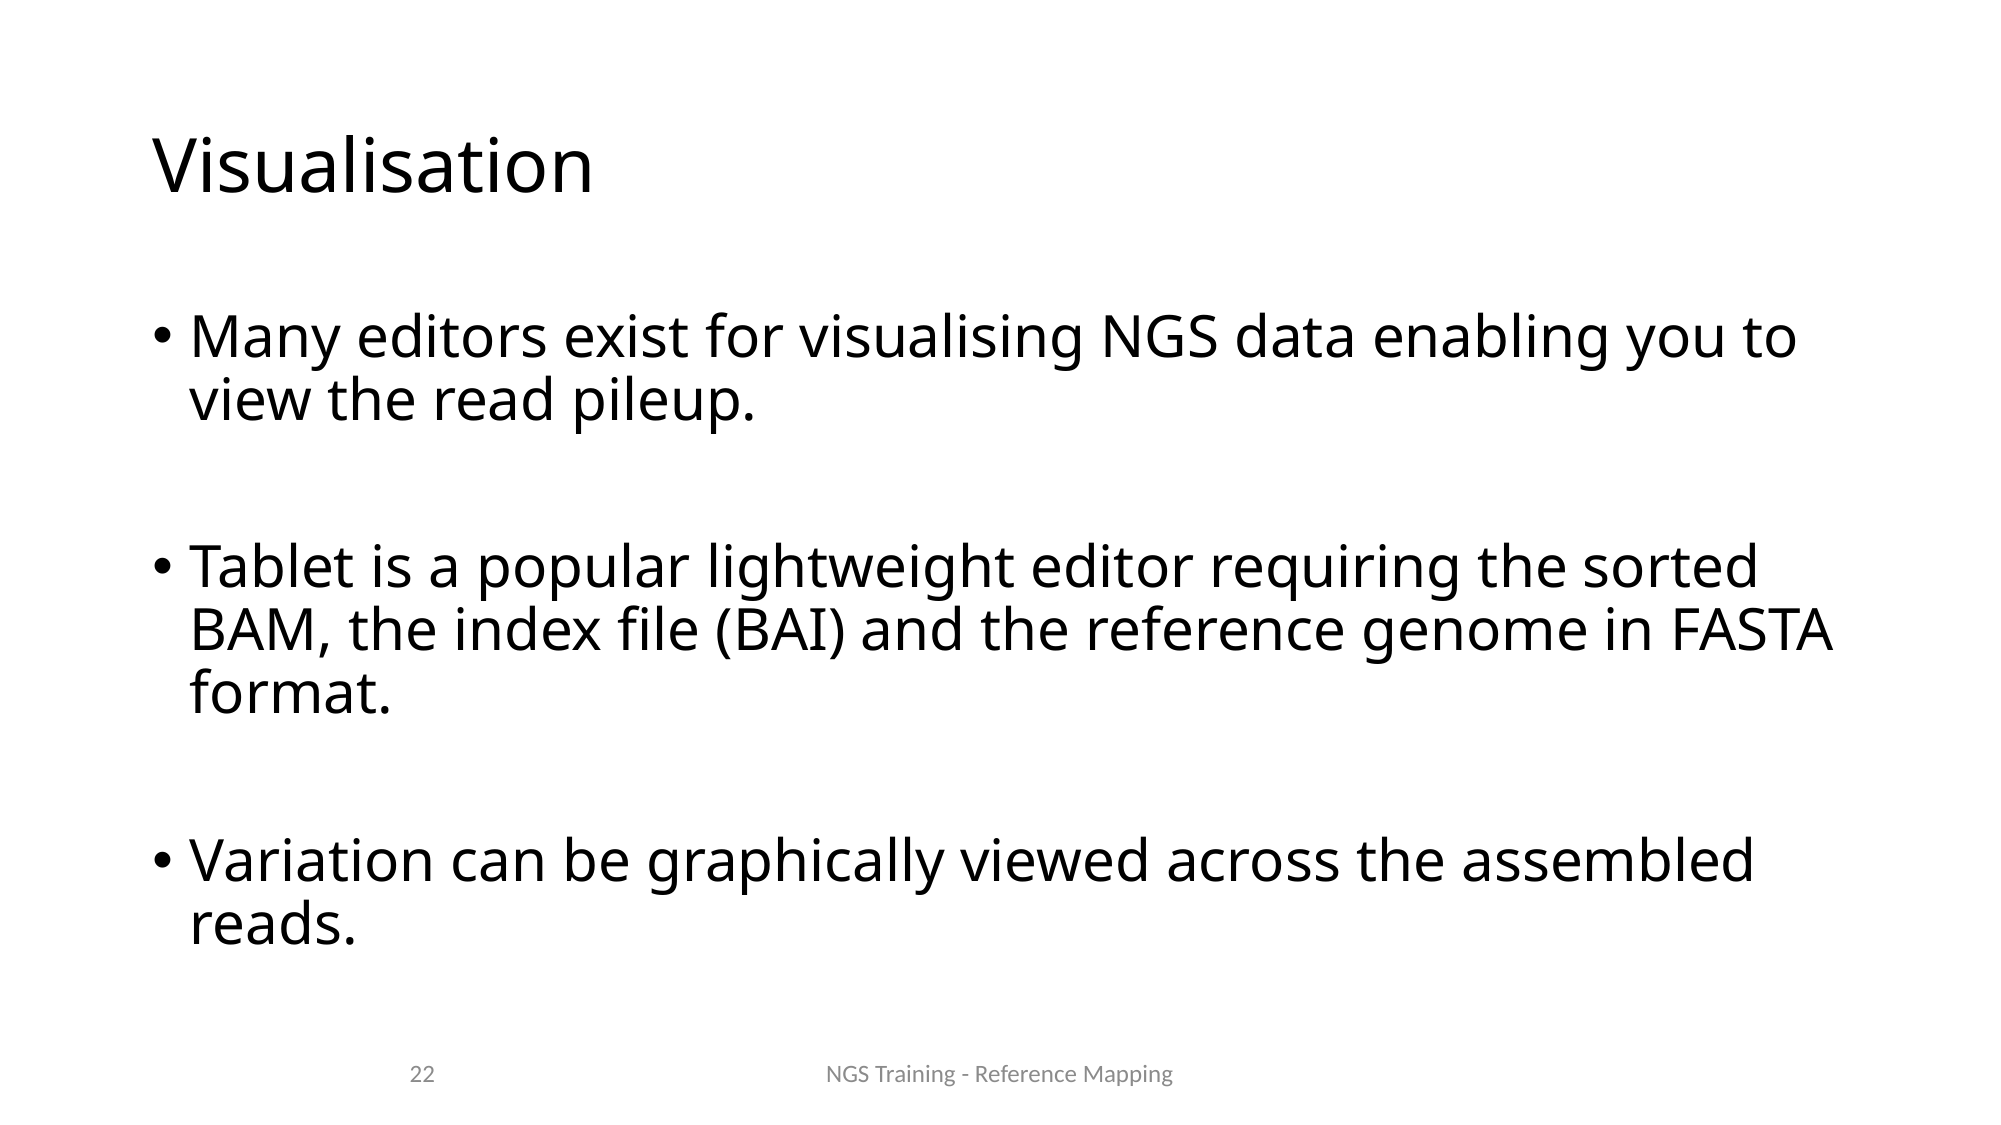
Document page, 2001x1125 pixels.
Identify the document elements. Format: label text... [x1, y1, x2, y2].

list Many editors exist for visualising NGS data enabling you to view the read pileup. Tablet is a popular lightweight editor requiring the sorted BAM, the index file (BAI) and the reference genome in FASTA format. Variation can be graphically viewed across the assembled reads. [137, 299, 1863, 1014]
footer NGS Training - Reference Mapping [662, 1042, 1338, 1103]
slide_number 22 [0, 1042, 450, 1103]
title Visualisation [137, 59, 1863, 278]
